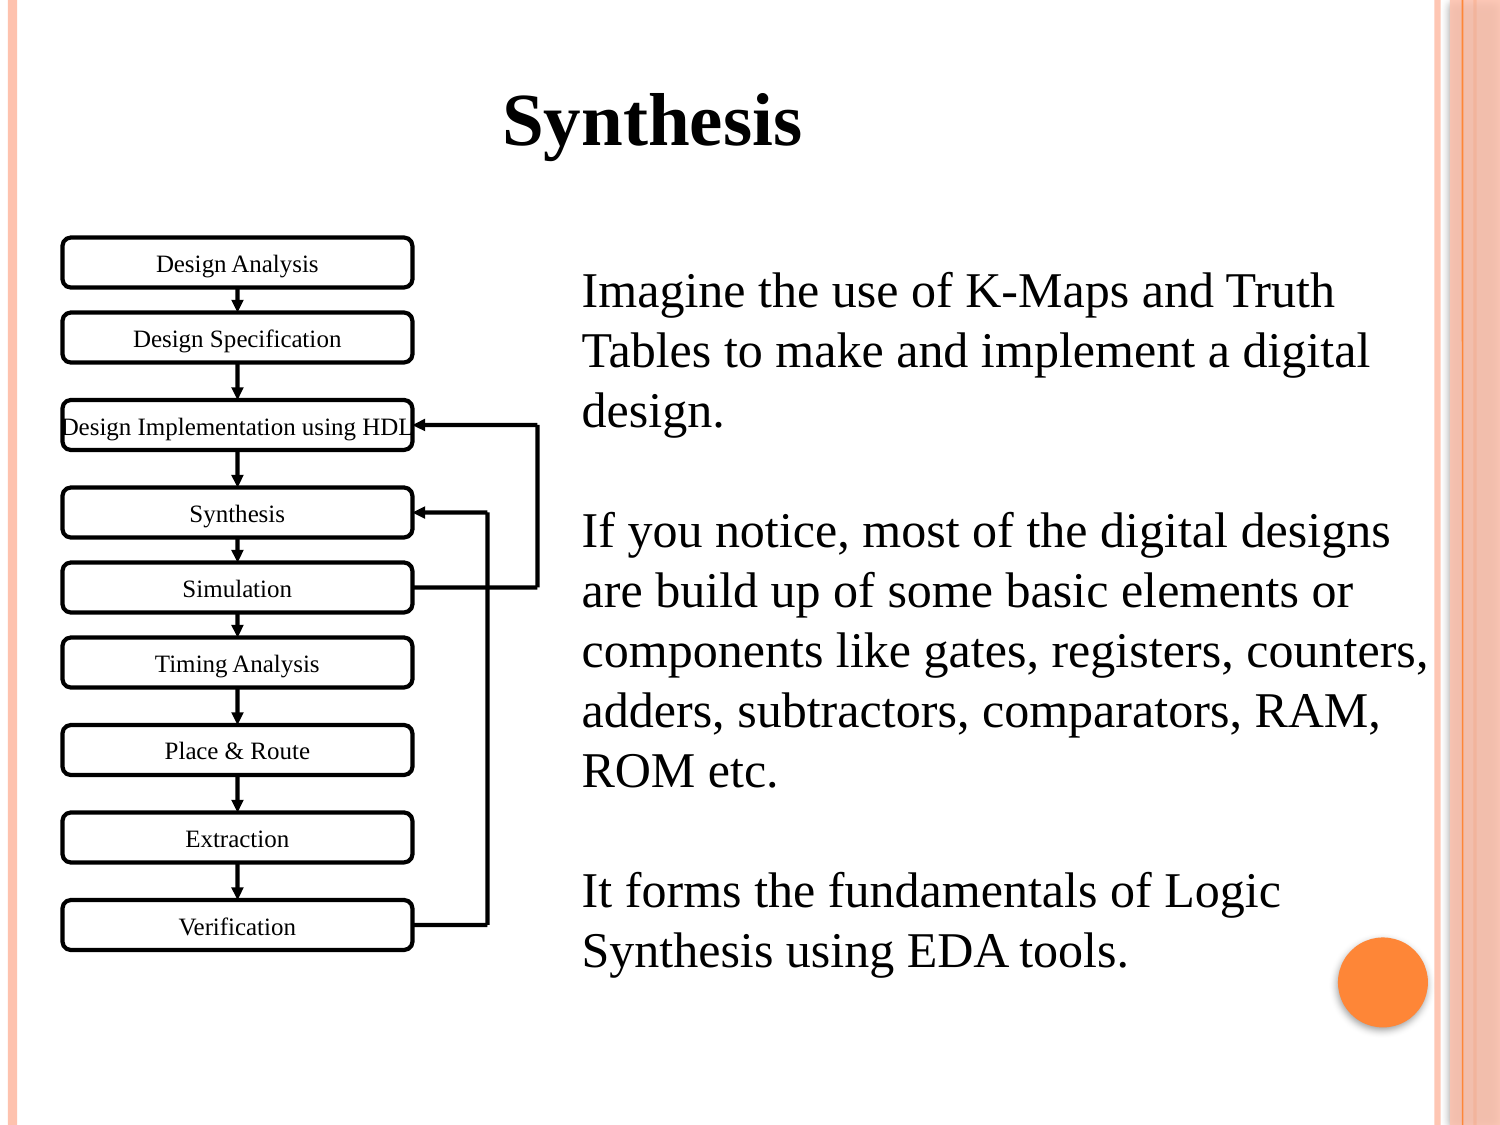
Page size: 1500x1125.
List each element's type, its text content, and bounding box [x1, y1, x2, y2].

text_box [61, 236, 538, 951]
text_box Synthesis [487, 62, 818, 168]
text_box Imagine the use of K-Maps and Truth Tables to make and implement a digital design. If you notice, most of the digital designs are build up of some basic elements or components like gates, registers, counters, adders, subtractors, comparators, RAM, ROM etc. It forms the fundamentals of Logic Synthesis using EDA tools. [566, 249, 1444, 1045]
